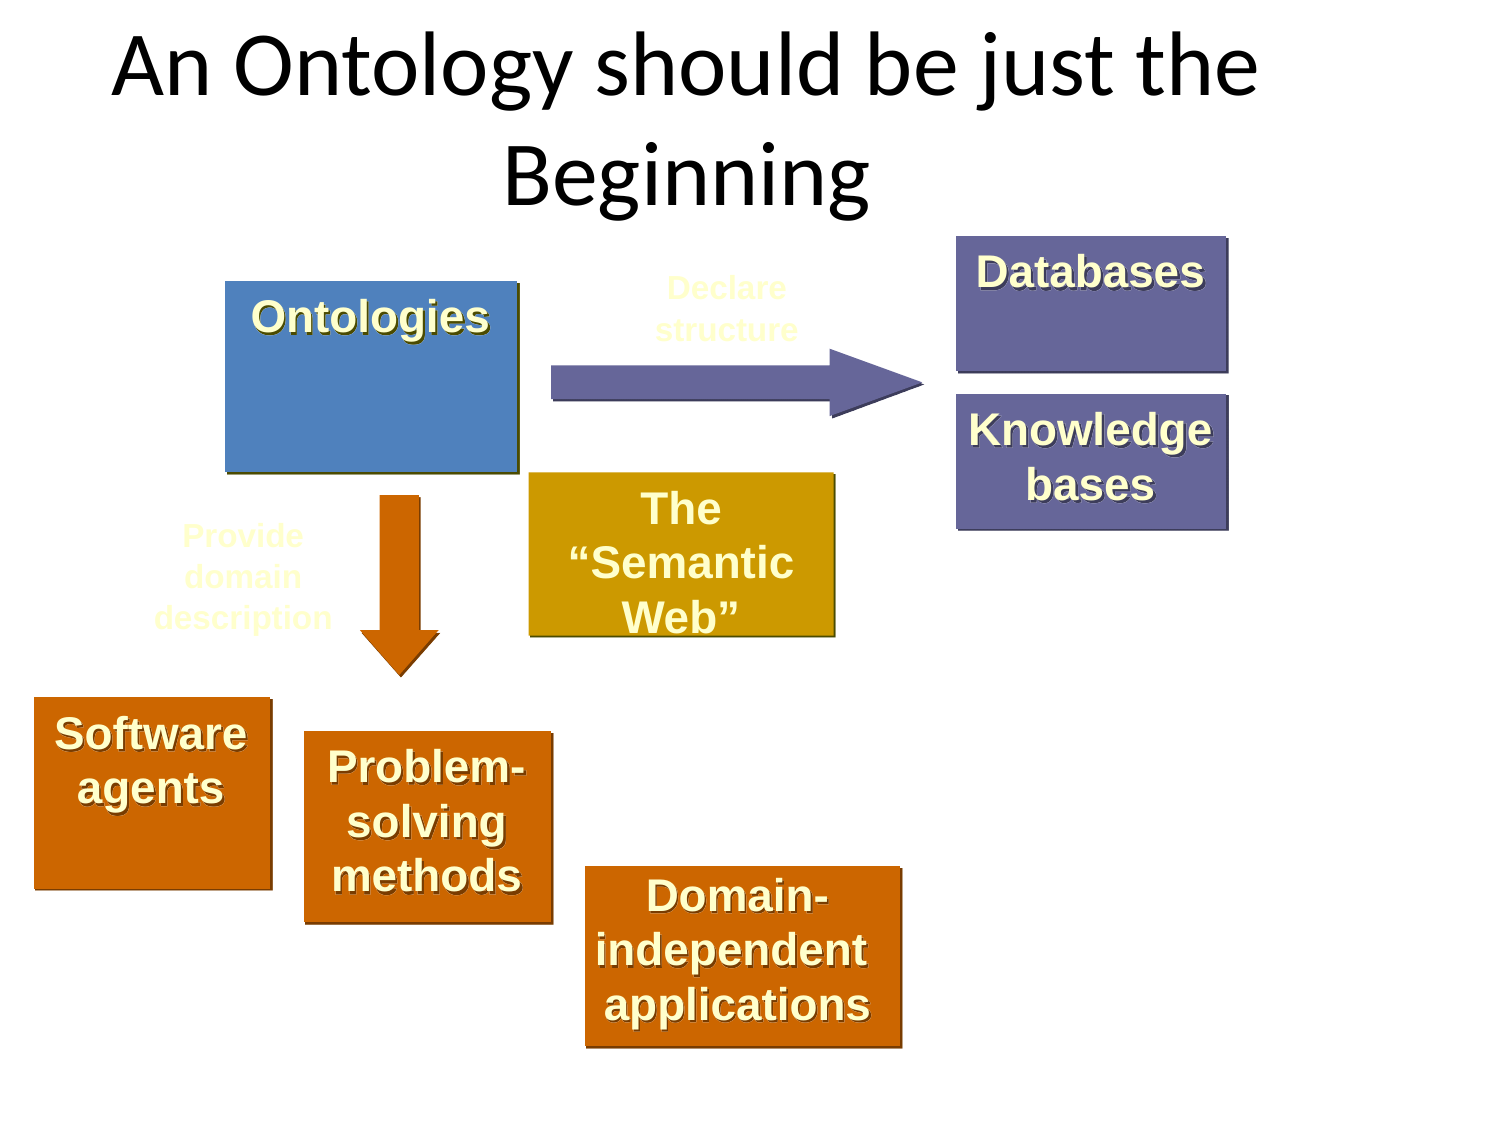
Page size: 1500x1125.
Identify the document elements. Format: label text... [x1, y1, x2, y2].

text_box Knowledge bases [960, 400, 1221, 510]
title An Ontology should be just the Beginning [33, 0, 1336, 234]
text_box [303, 731, 552, 923]
text_box [956, 236, 1227, 372]
text_box Ontologies [228, 287, 512, 343]
text_box The “Semantic Web” [528, 472, 834, 636]
text_box Databases [960, 242, 1221, 298]
text_box [359, 495, 439, 676]
text_box [33, 697, 271, 889]
text_box Declare structure [654, 265, 800, 348]
text_box [956, 393, 1227, 529]
text_box [224, 281, 518, 473]
text_box Problem-solving methods [307, 737, 545, 902]
text_box [551, 348, 923, 417]
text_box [584, 865, 901, 1047]
text_box Provide domain description [153, 512, 333, 637]
text_box Software agents [37, 704, 264, 813]
